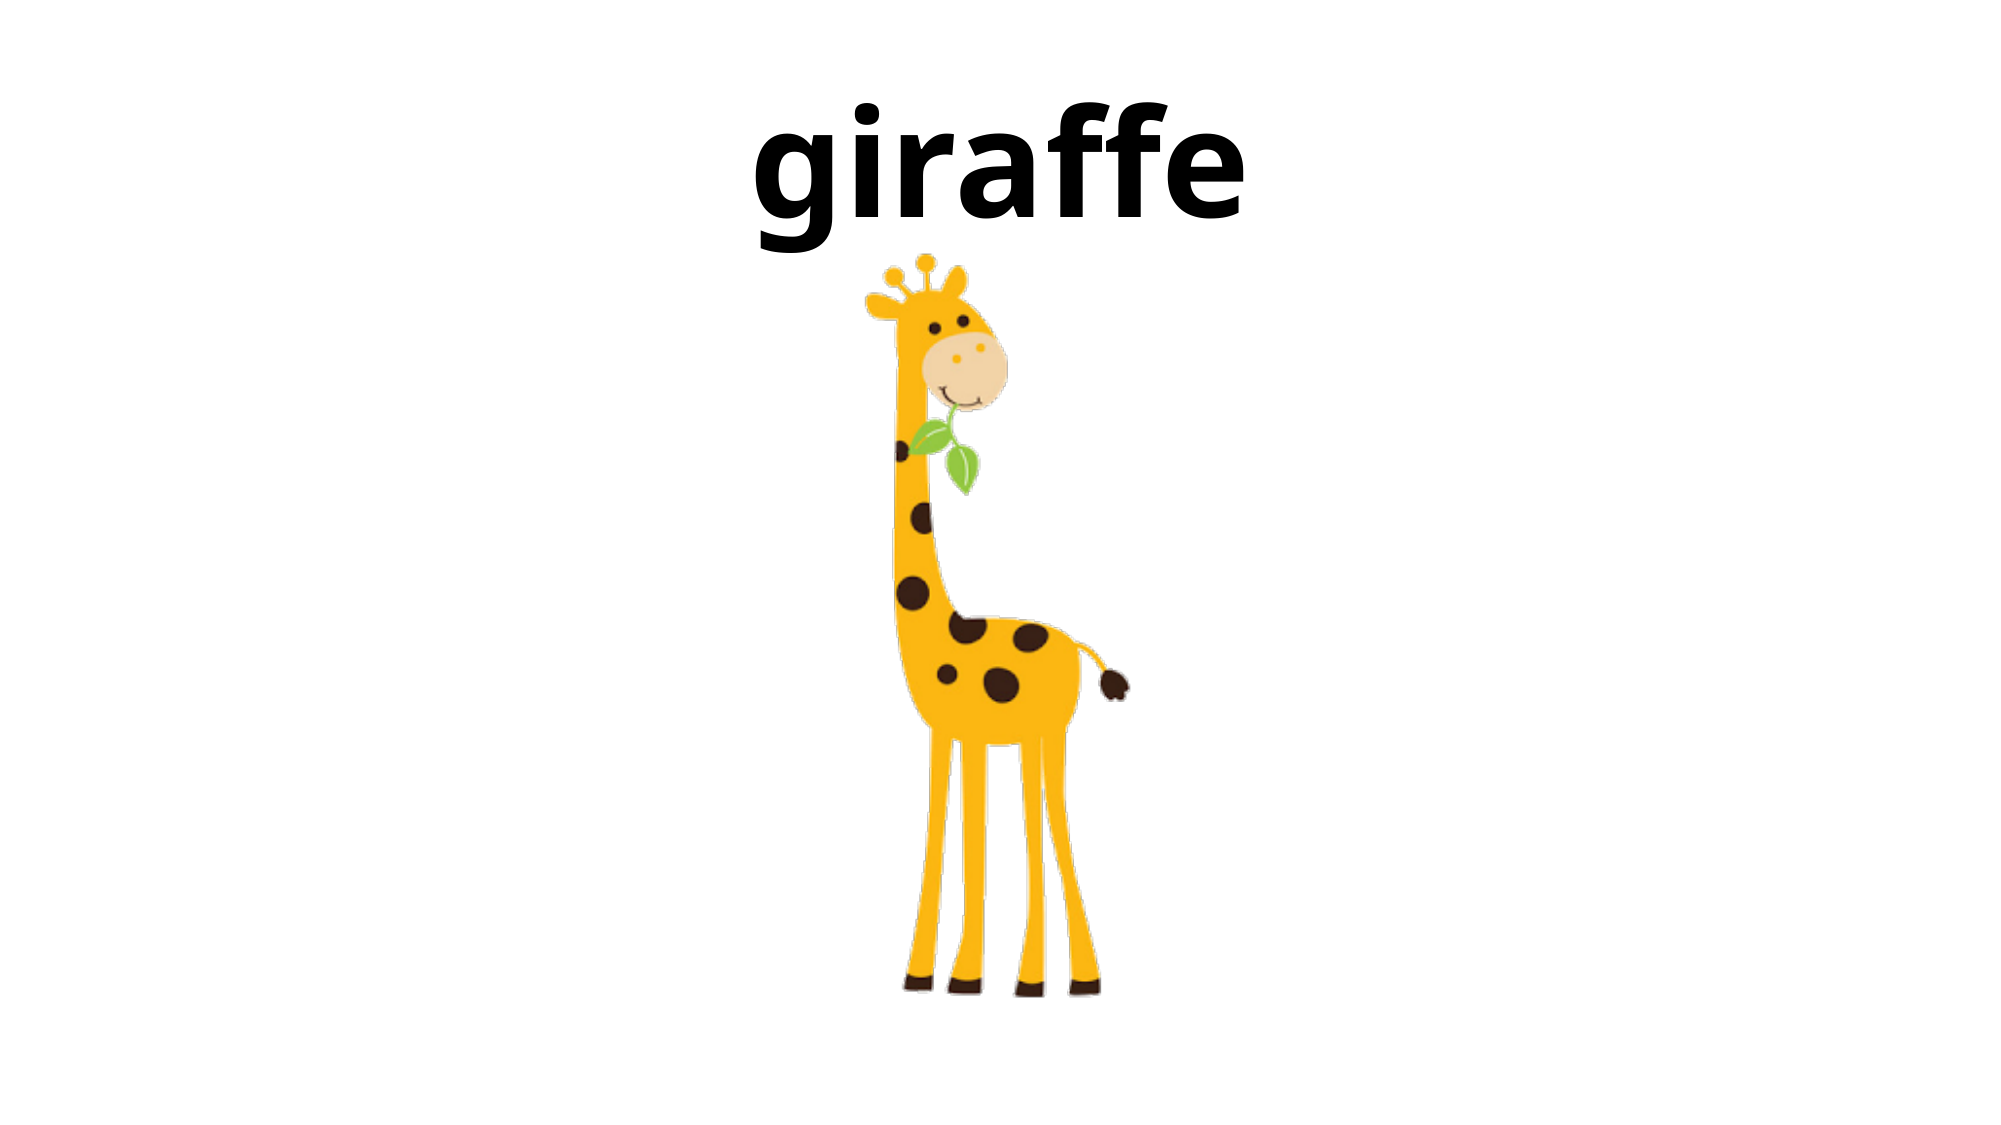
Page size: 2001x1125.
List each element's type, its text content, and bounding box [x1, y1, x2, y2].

picture [137, 239, 1863, 1017]
title giraffe [137, 59, 1863, 239]
